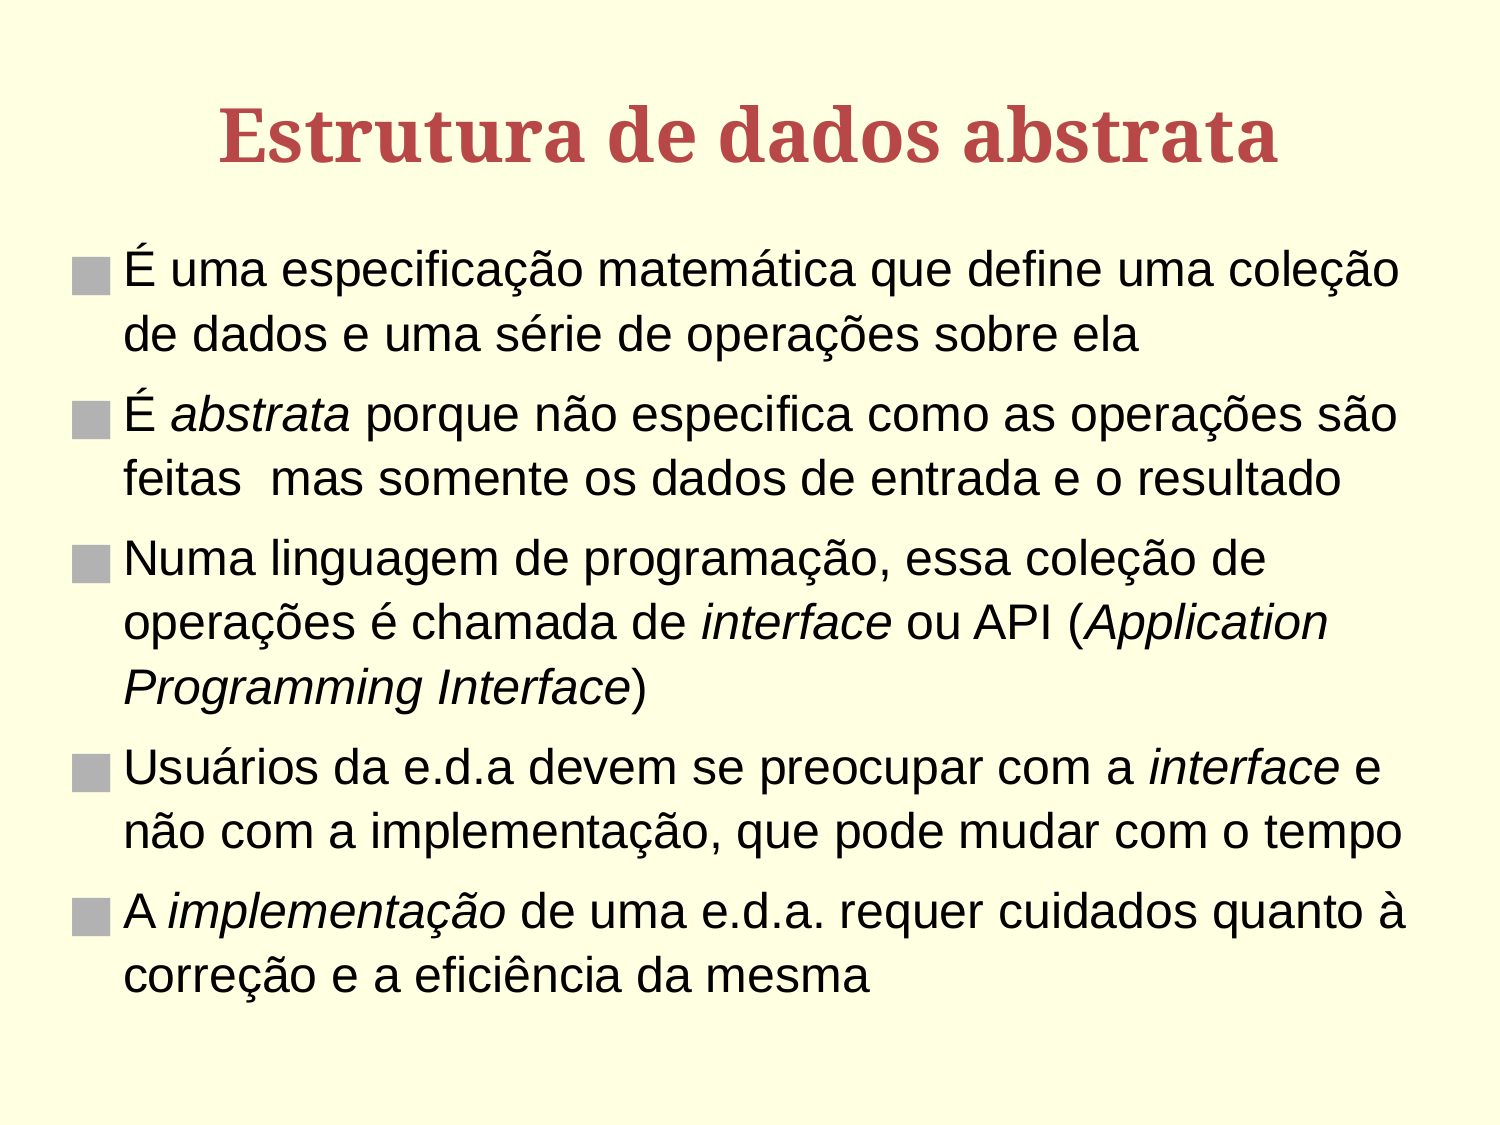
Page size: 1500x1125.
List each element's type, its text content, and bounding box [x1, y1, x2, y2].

title Estrutura de dados abstrata [75, 44, 1425, 233]
list É uma especificação matemática que define uma coleção de dados e uma série de operações sobre ela É abstrata porque não especifica como as operações são feitas mas somente os dados de entrada e o resultado Numa linguagem de programação, essa coleção de operações é chamada de interface ou API (Application Programming Interface)‏ Usuários da e.d.a devem se preocupar com a interface e não com a implementação, que pode mudar com o tempo A implementação de uma e.d.a. requer cuidados quanto à correção e a eficiência da mesma [67, 232, 1418, 1005]
